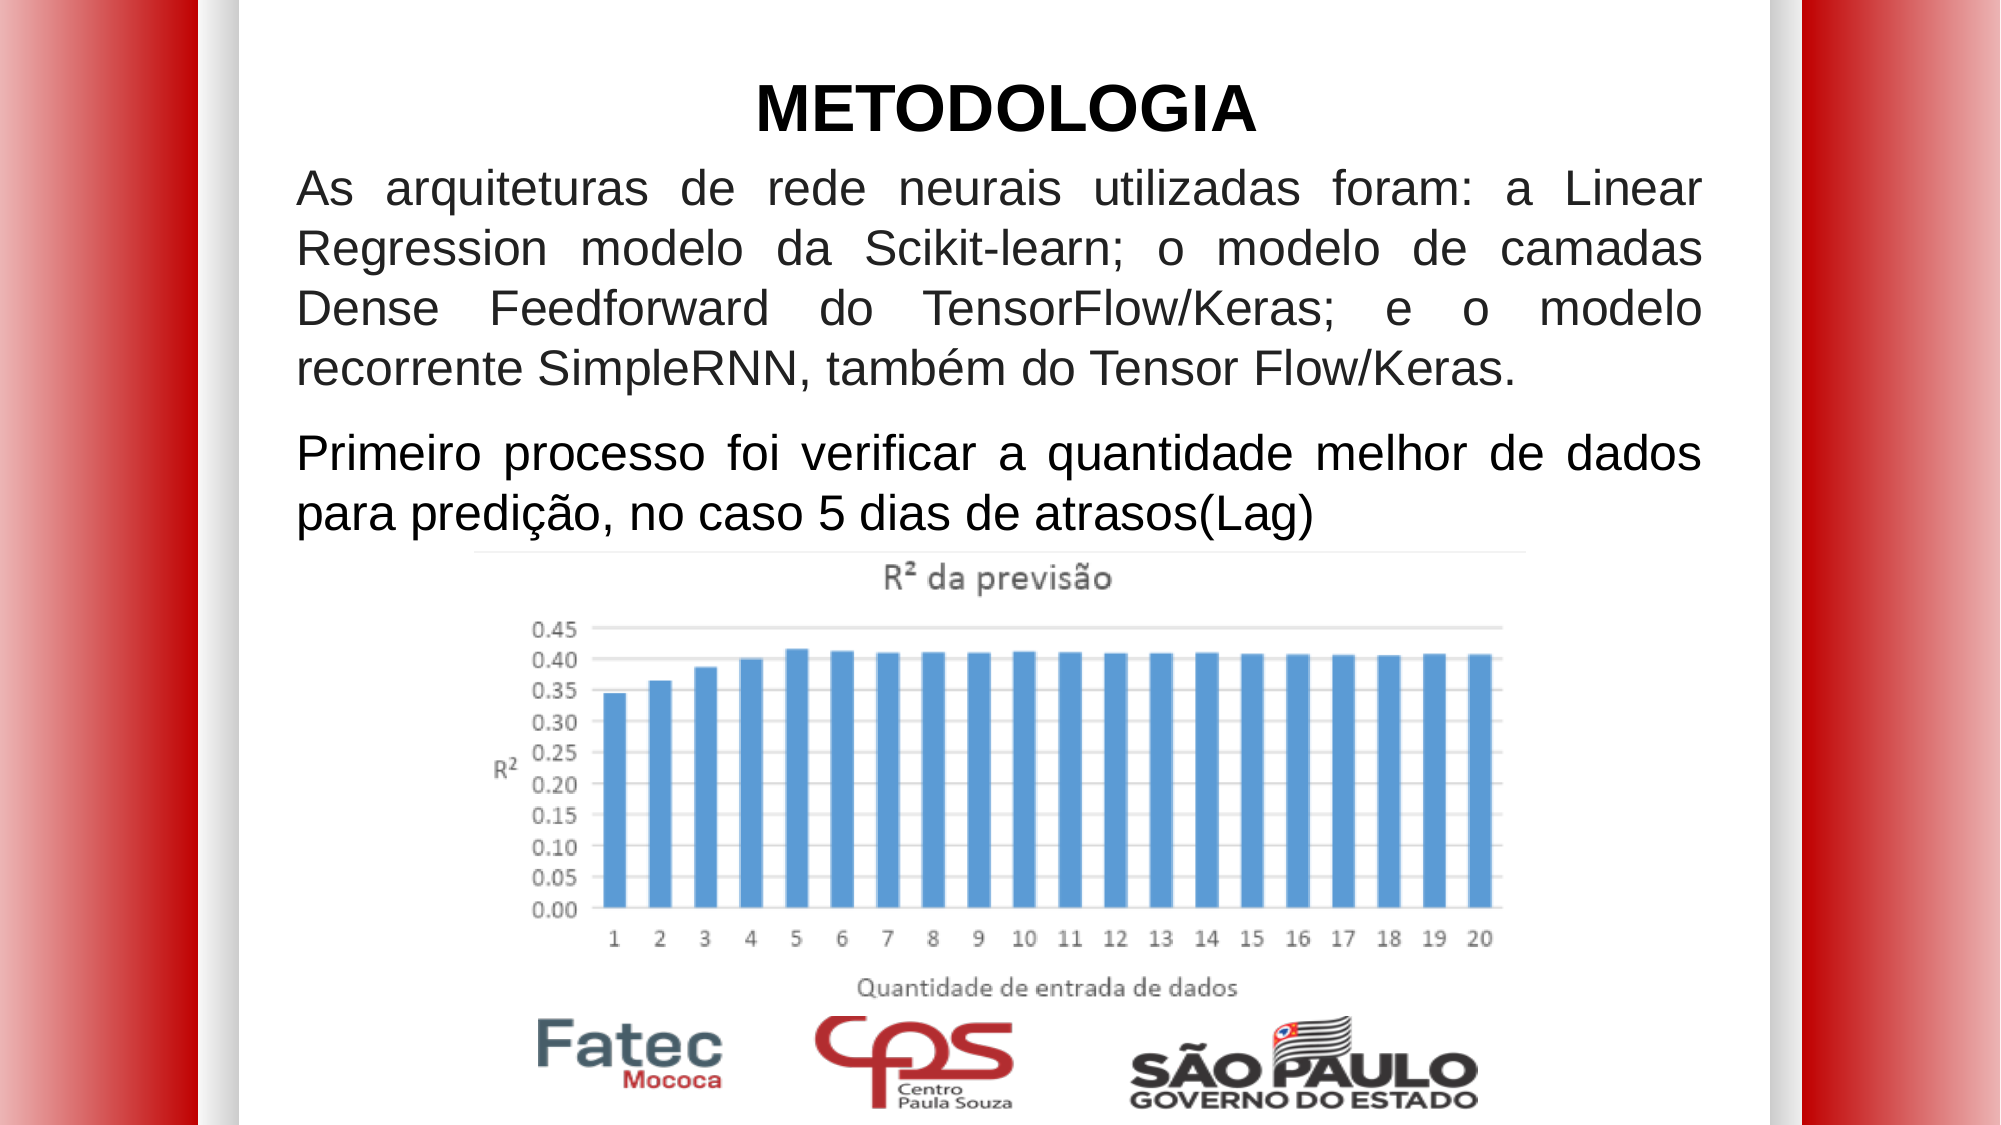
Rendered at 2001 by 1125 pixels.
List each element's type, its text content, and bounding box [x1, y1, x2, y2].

text_box METODOLOGIA [260, 57, 1754, 153]
picture [473, 551, 1527, 1125]
text_box As arquiteturas de rede neurais utilizadas foram: a Linear Regression modelo da Scikit-learn; o modelo de camadas Dense Feedforward do TensorFlow/Keras; e o modelo recorrente SimpleRNN, também do Tensor Flow/Keras. Primeiro processo foi verificar a quantidade melhor de dados para predição, no caso 5 dias de atrasos(Lag) [281, 147, 1719, 548]
